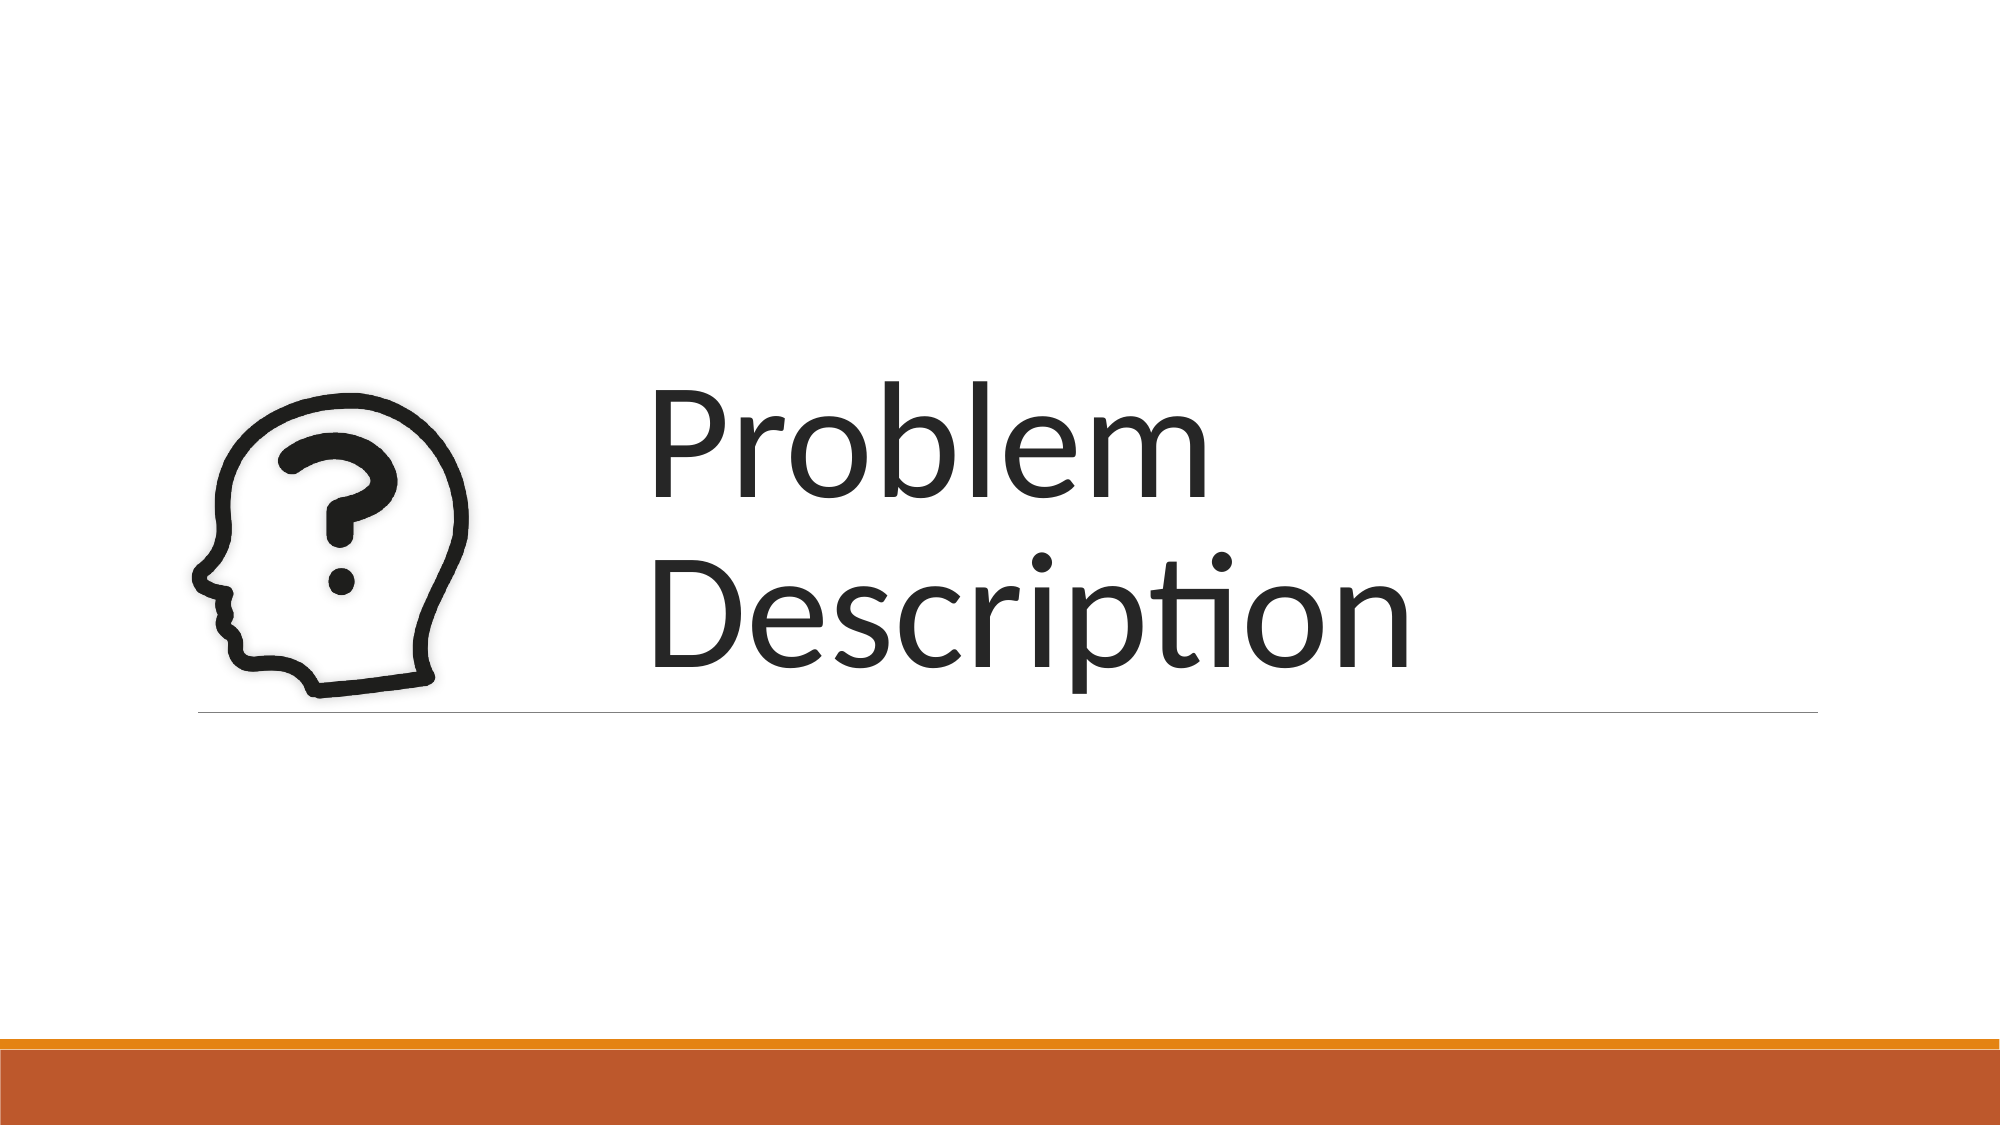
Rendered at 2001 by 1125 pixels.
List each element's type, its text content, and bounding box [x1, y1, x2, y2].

picture [169, 380, 500, 710]
title Problem Description [629, 124, 1830, 710]
